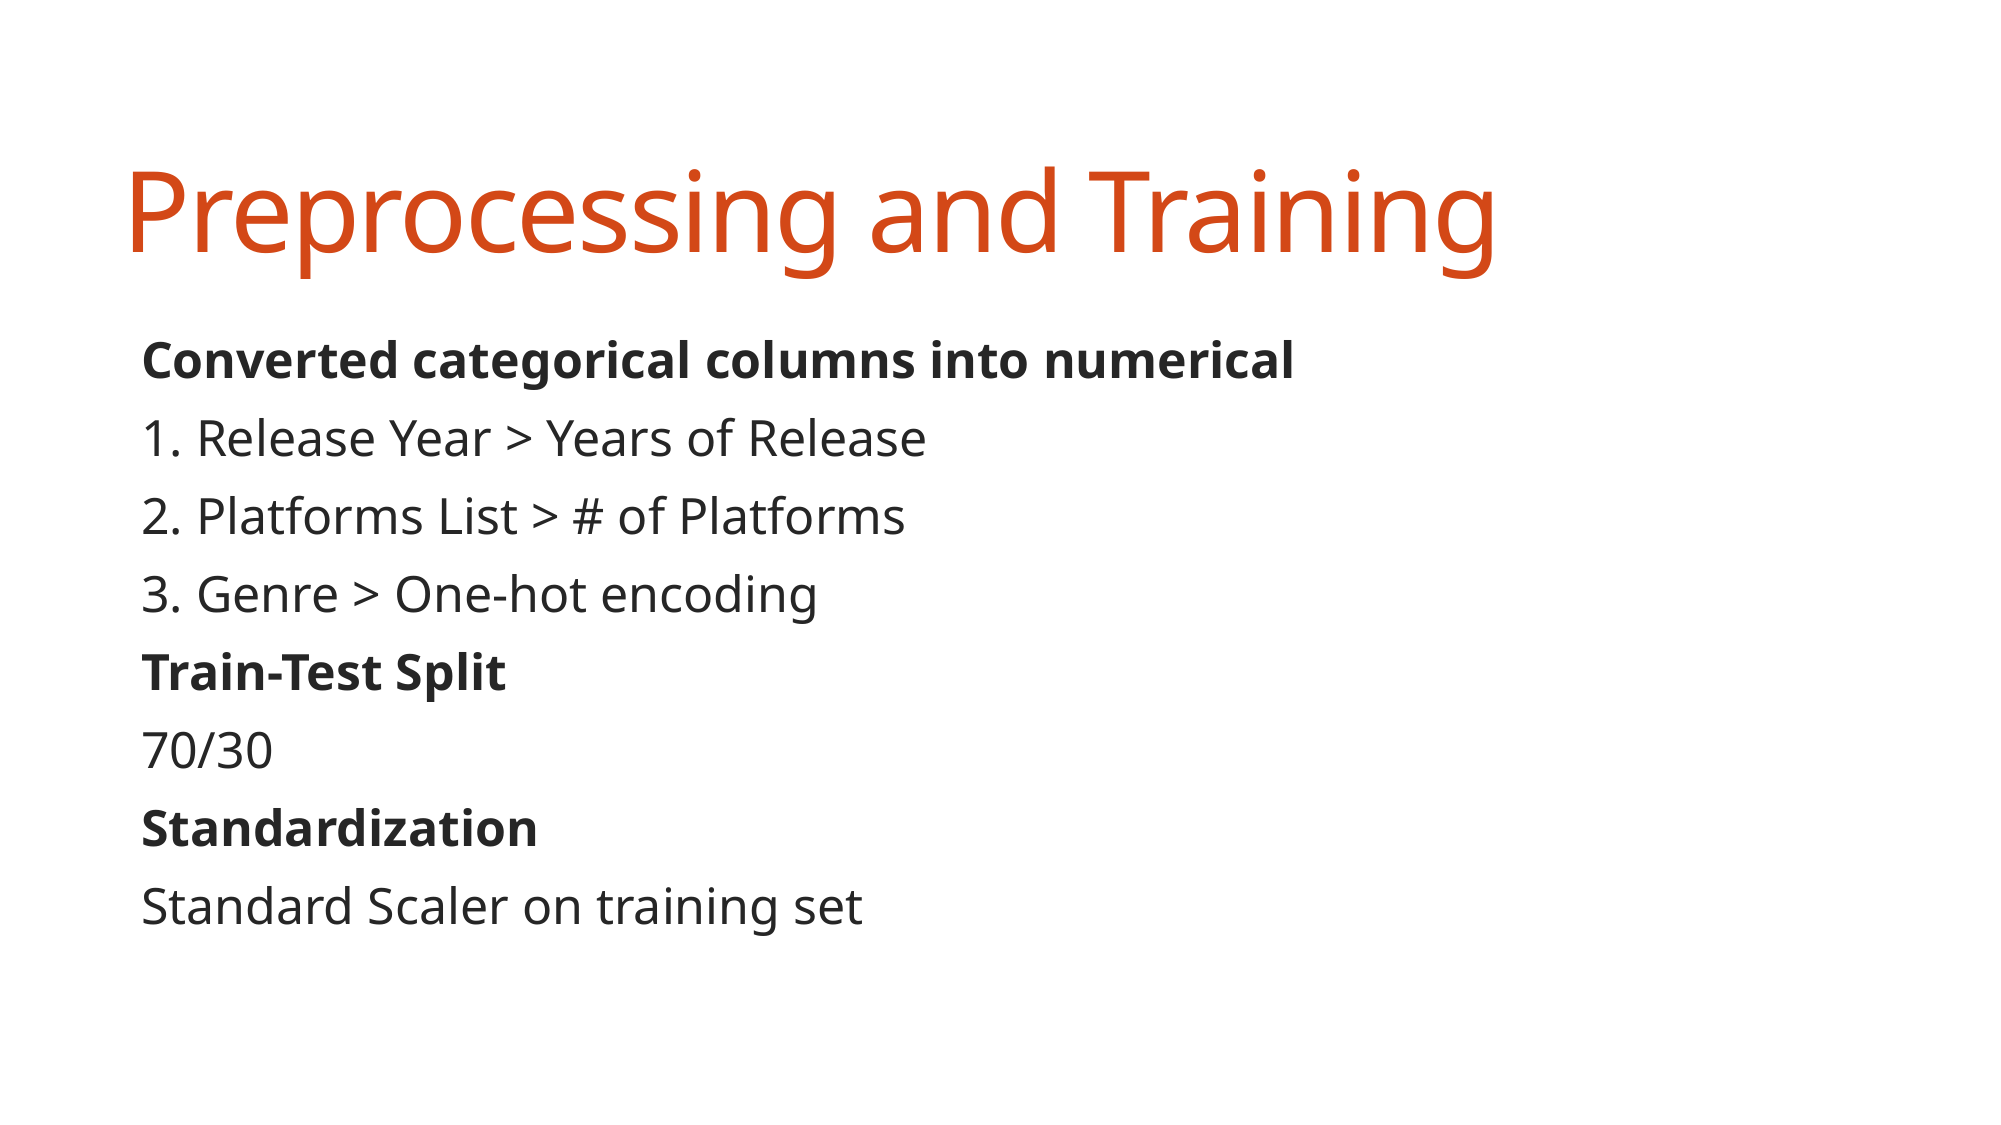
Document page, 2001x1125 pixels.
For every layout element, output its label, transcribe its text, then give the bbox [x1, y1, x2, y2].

title Preprocessing and Training [107, 81, 1875, 354]
list Converted categorical columns into numerical 1. Release Year > Years of Release 2. Platforms List > # of Platforms 3. Genre > One-hot encoding Train-Test Split 70/30 Standardization Standard Scaler on training set [111, 329, 1876, 948]
